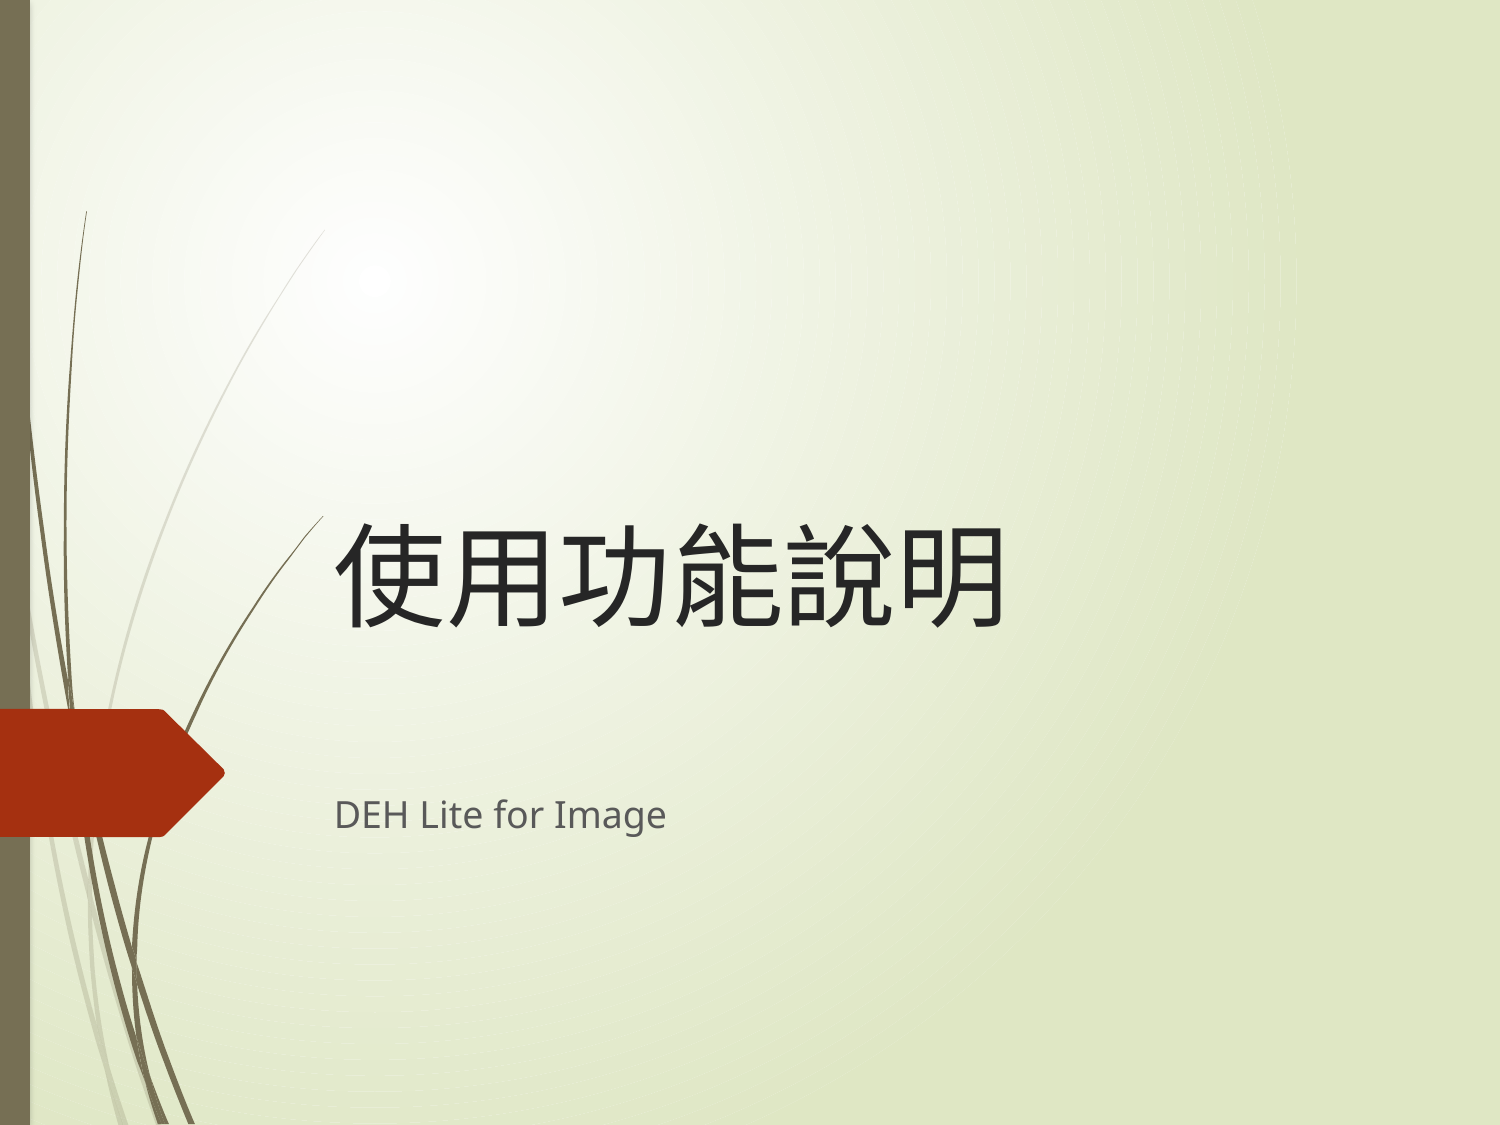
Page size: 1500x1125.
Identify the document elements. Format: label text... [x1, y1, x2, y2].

subtitle DEH Lite for Image [318, 783, 1402, 969]
title 使用功能說明 [318, 412, 1402, 783]
